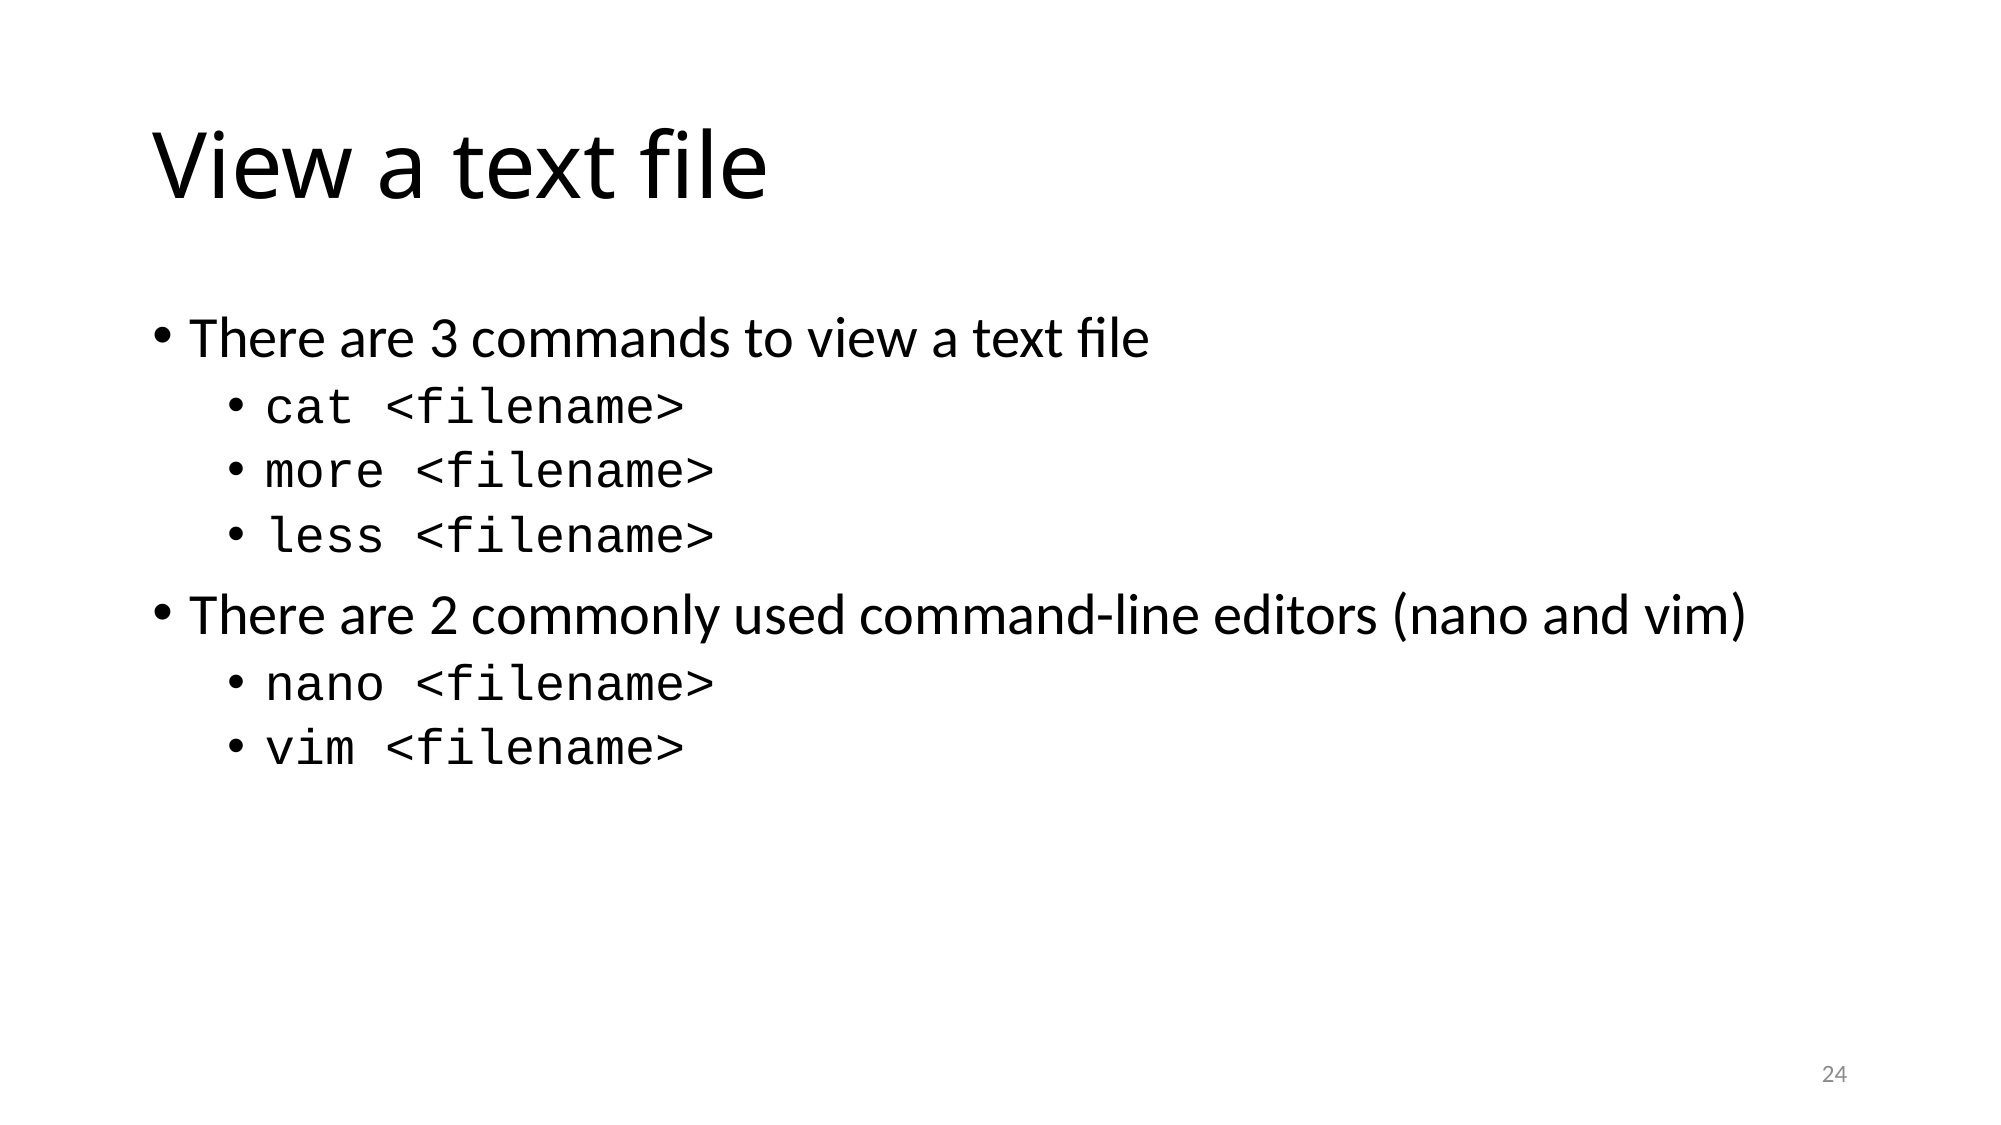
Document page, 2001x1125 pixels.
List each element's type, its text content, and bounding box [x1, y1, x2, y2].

list There are 3 commands to view a text file cat <filename> more <filename> less <filename> There are 2 commonly used command-line editors (nano and vim) nano <filename> vim <filename> [137, 299, 1863, 1014]
slide_number 24 [1412, 1042, 1863, 1103]
title View a text file [137, 59, 1863, 278]
